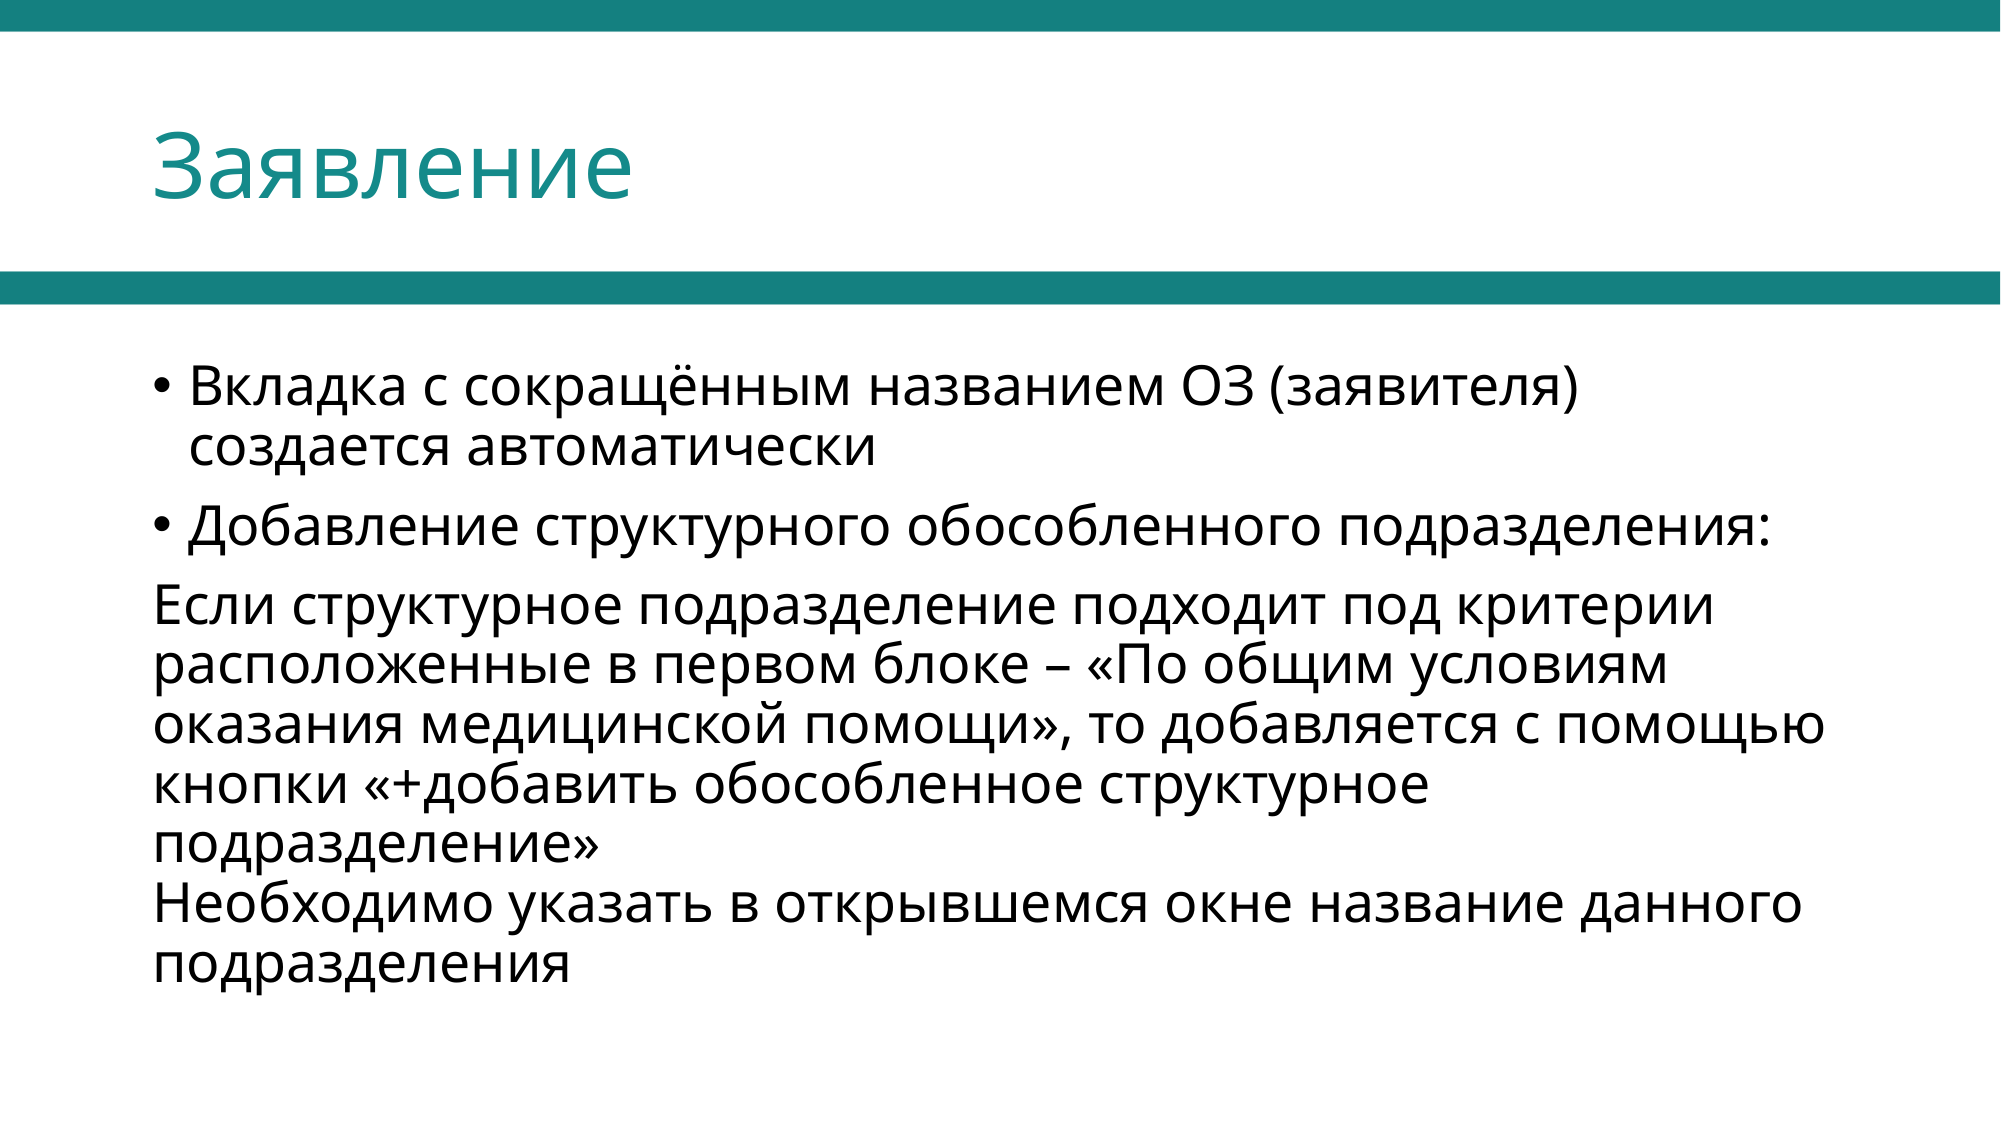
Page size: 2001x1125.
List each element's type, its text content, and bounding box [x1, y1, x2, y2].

picture [0, 0, 2001, 1125]
title Заявление [137, 59, 1863, 278]
list Вкладка с сокращённым названием ОЗ (заявителя) создается автоматически Добавление структурного обособленного подразделения: Если структурное подразделение подходит под критерии расположенные в первом блоке – «По общим условиям оказания медицинской помощи», то добавляется с помощью кнопки «+добавить обособленное структурное подразделение» Необходимо указать в открывшемся окне название данного подразделения [137, 350, 1863, 1014]
